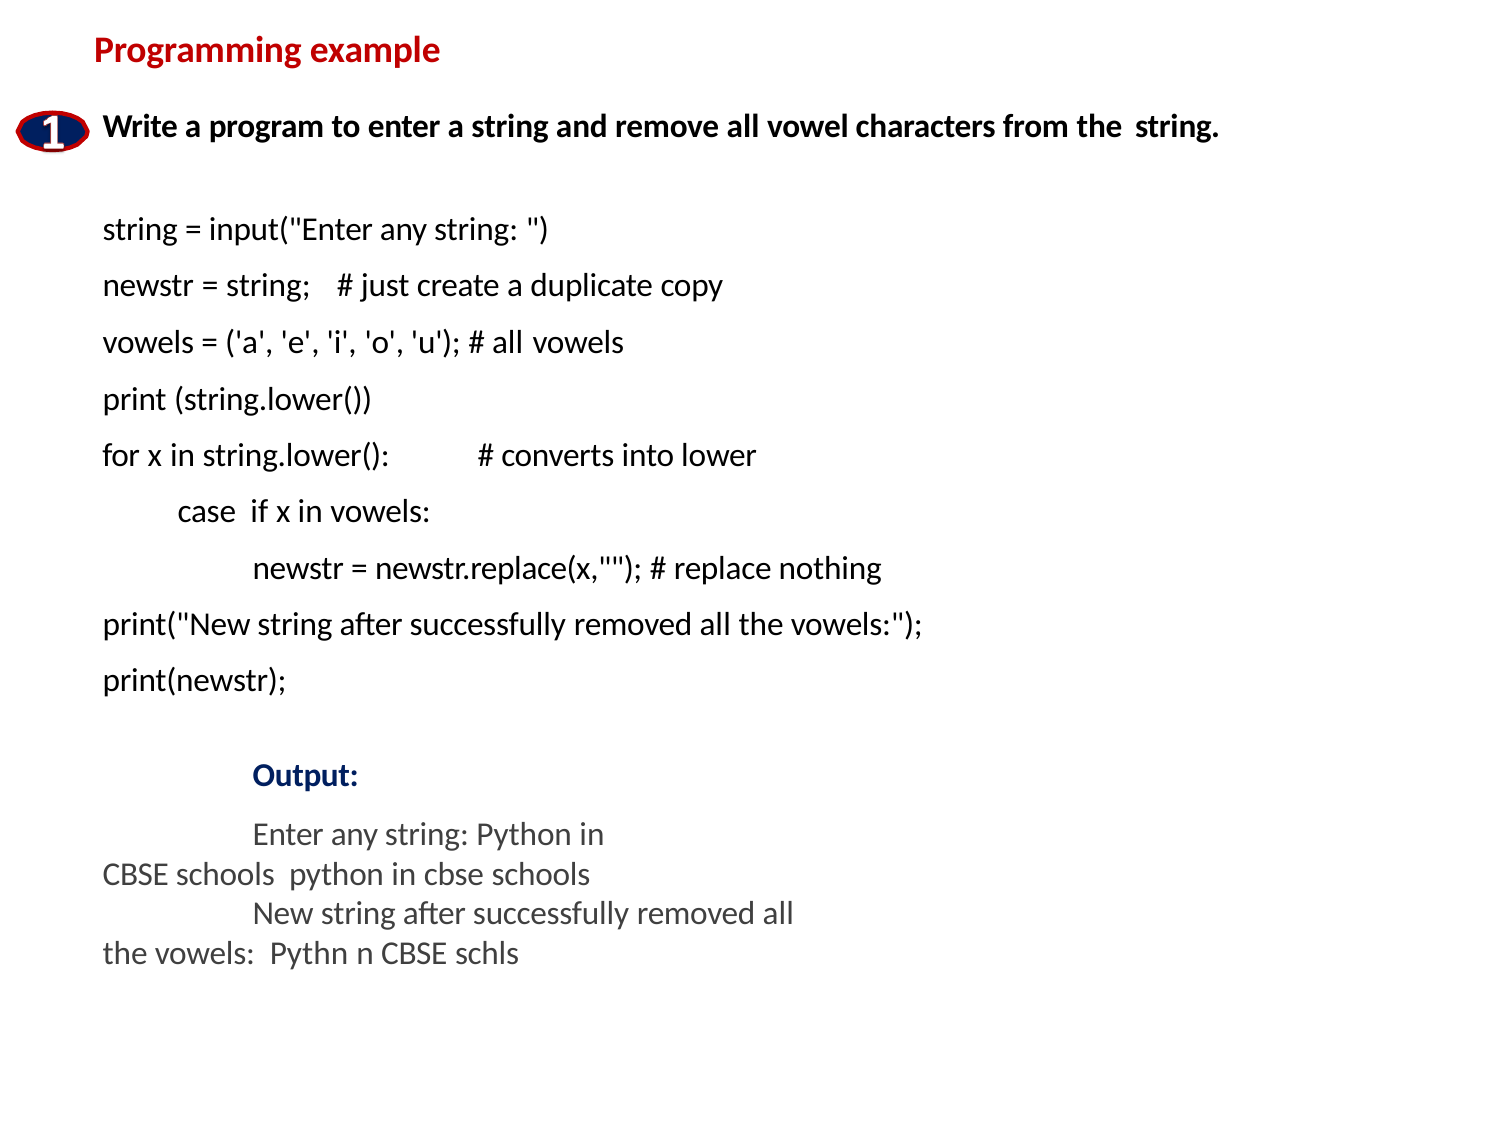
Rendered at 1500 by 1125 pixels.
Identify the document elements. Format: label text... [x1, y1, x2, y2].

text_box [68, 114, 88, 149]
text_box [17, 114, 38, 149]
title Programming example [92, 22, 447, 213]
text_box [38, 113, 68, 156]
text_box Write a program to enter a string and remove all vowel characters from the string. string = input("Enter any string: ") newstr = string; # just create a duplicate copy vowels = ('a', 'e', 'i', 'o', 'u'); # all vowels print (string.lower()) for x in string.lower(): # converts into lower case if x in vowels: newstr = newstr.replace(x,""); # replace nothing print("New string after successfully removed all the vowels:"); print(newstr); Output: Enter any string: Python in CBSE schools python in cbse schools New string after successfully removed all the vowels: Pythn n CBSE schls [100, 102, 1236, 972]
